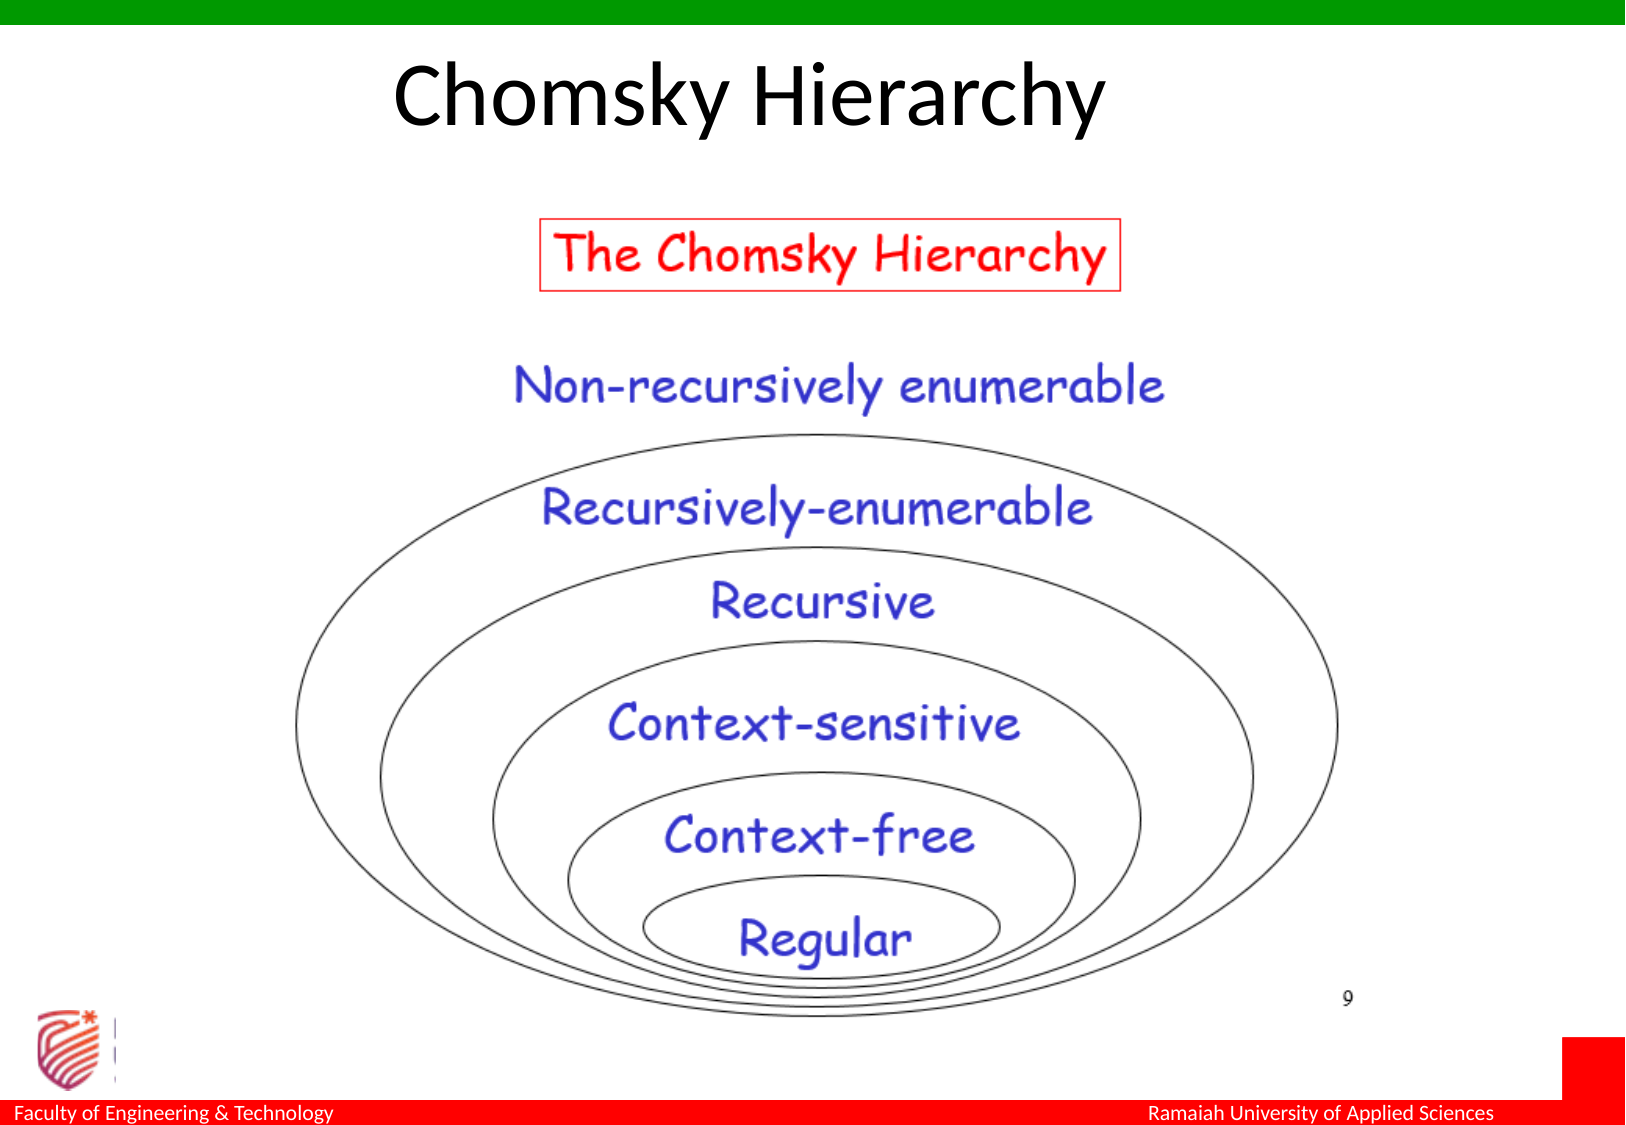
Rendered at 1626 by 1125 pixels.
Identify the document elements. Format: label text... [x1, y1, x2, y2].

picture [37, 1010, 116, 1091]
picture [266, 205, 1359, 1026]
text_box Chomsky Hierarchy [378, 26, 1123, 152]
